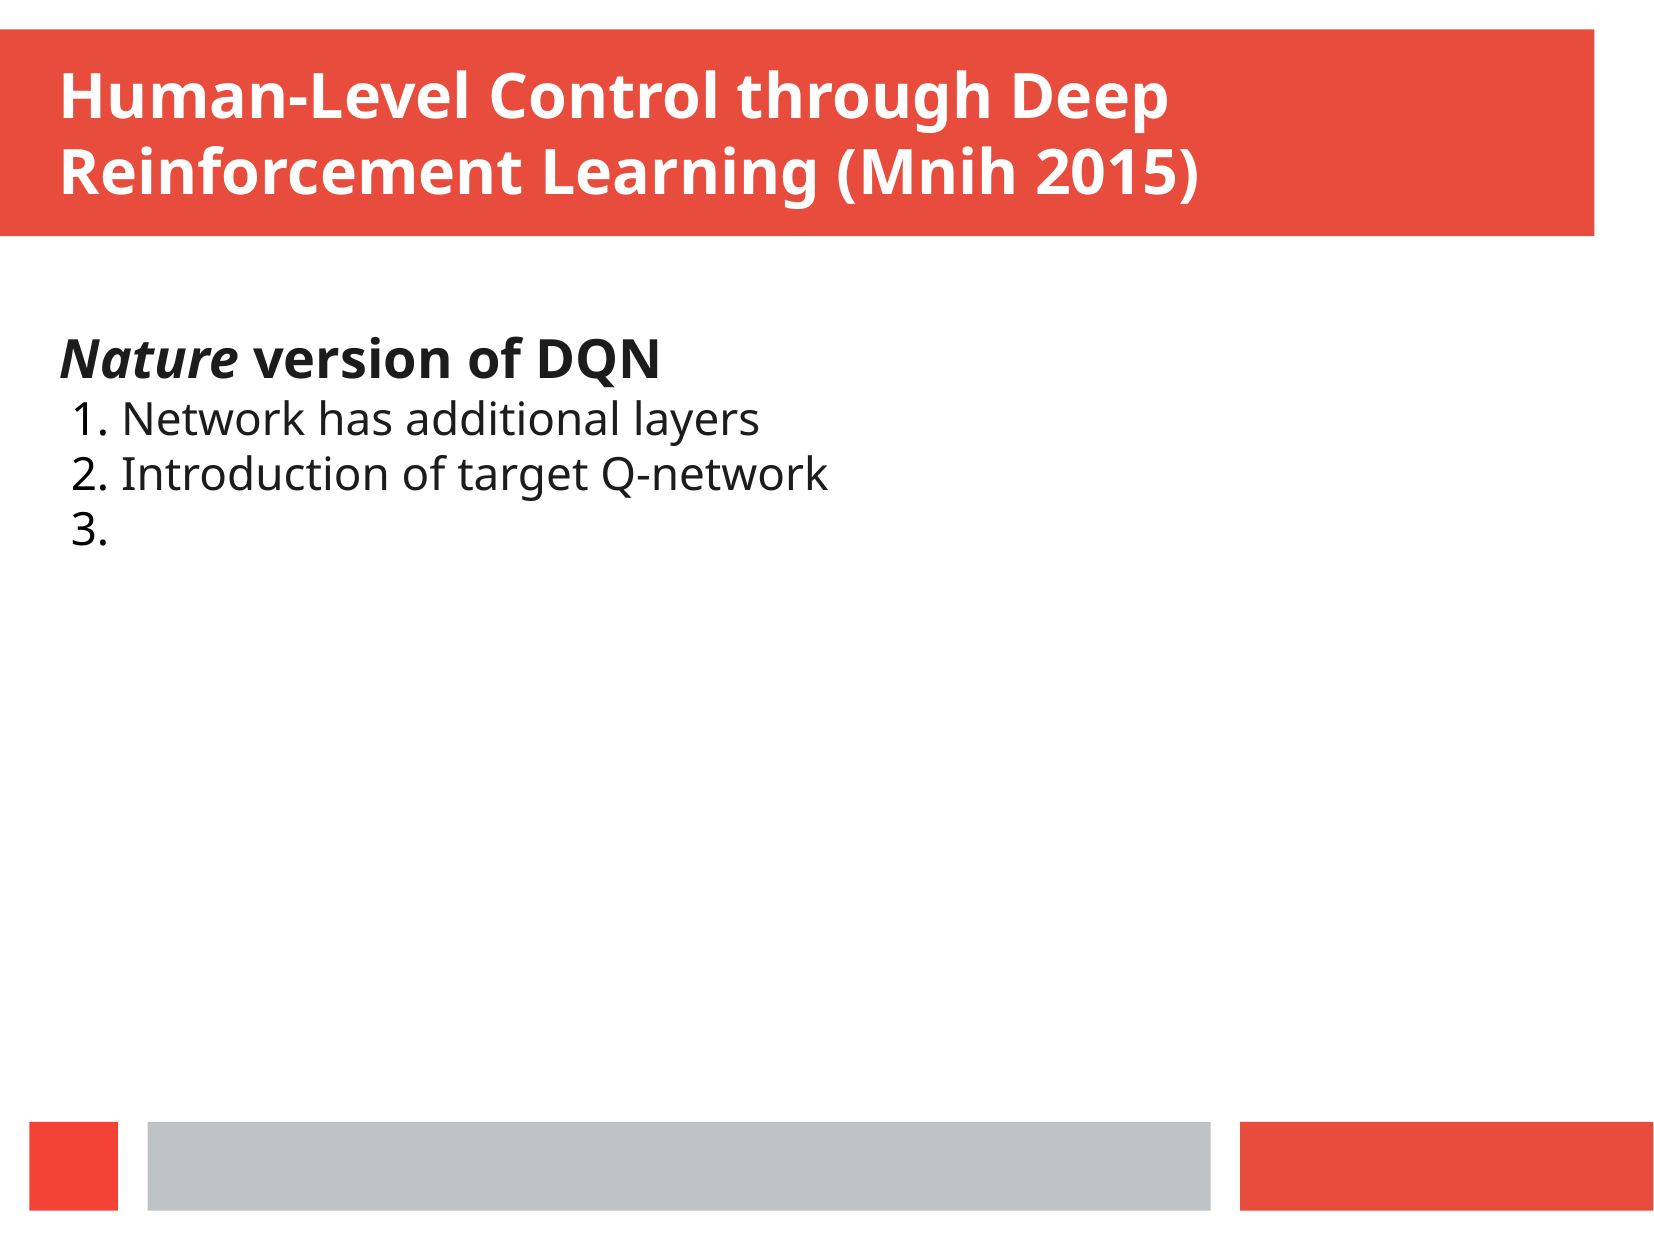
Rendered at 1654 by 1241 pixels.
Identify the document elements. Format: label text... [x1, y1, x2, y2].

text_box Human-Level Control through Deep Reinforcement Learning (Mnih 2015) [58, 58, 1595, 207]
text_box Nature version of DQN Network has additional layers Introduction of target Q-network [58, 324, 1565, 1093]
